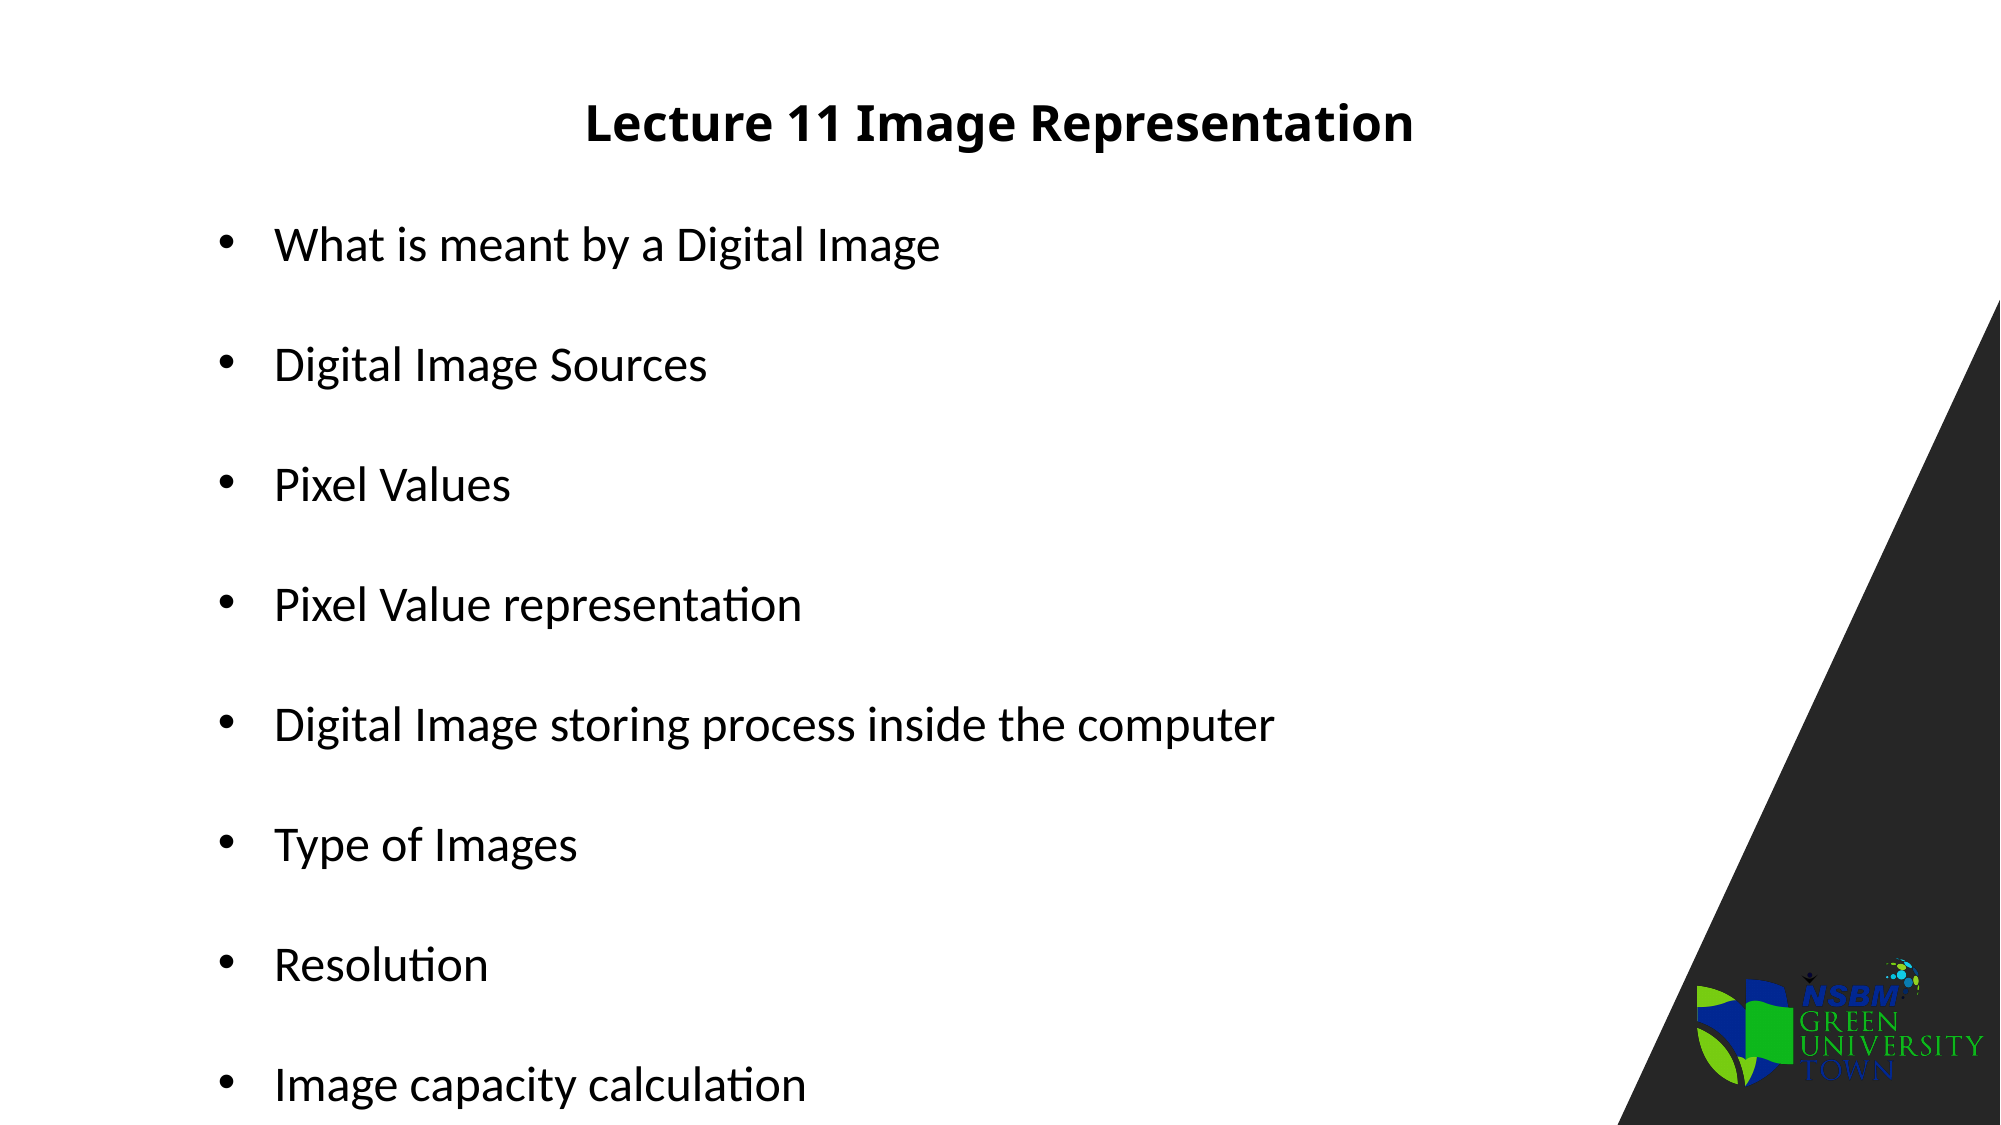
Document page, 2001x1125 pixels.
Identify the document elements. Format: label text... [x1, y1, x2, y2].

text_box [1797, 299, 2000, 1125]
picture [1696, 958, 1984, 1087]
text_box Lecture 11 Image Representation What is meant by a Digital Image Digital Image Sources Pixel Values Pixel Value representation Digital Image storing process inside the computer Type of Images Resolution Image capacity calculation [203, 83, 1797, 1125]
